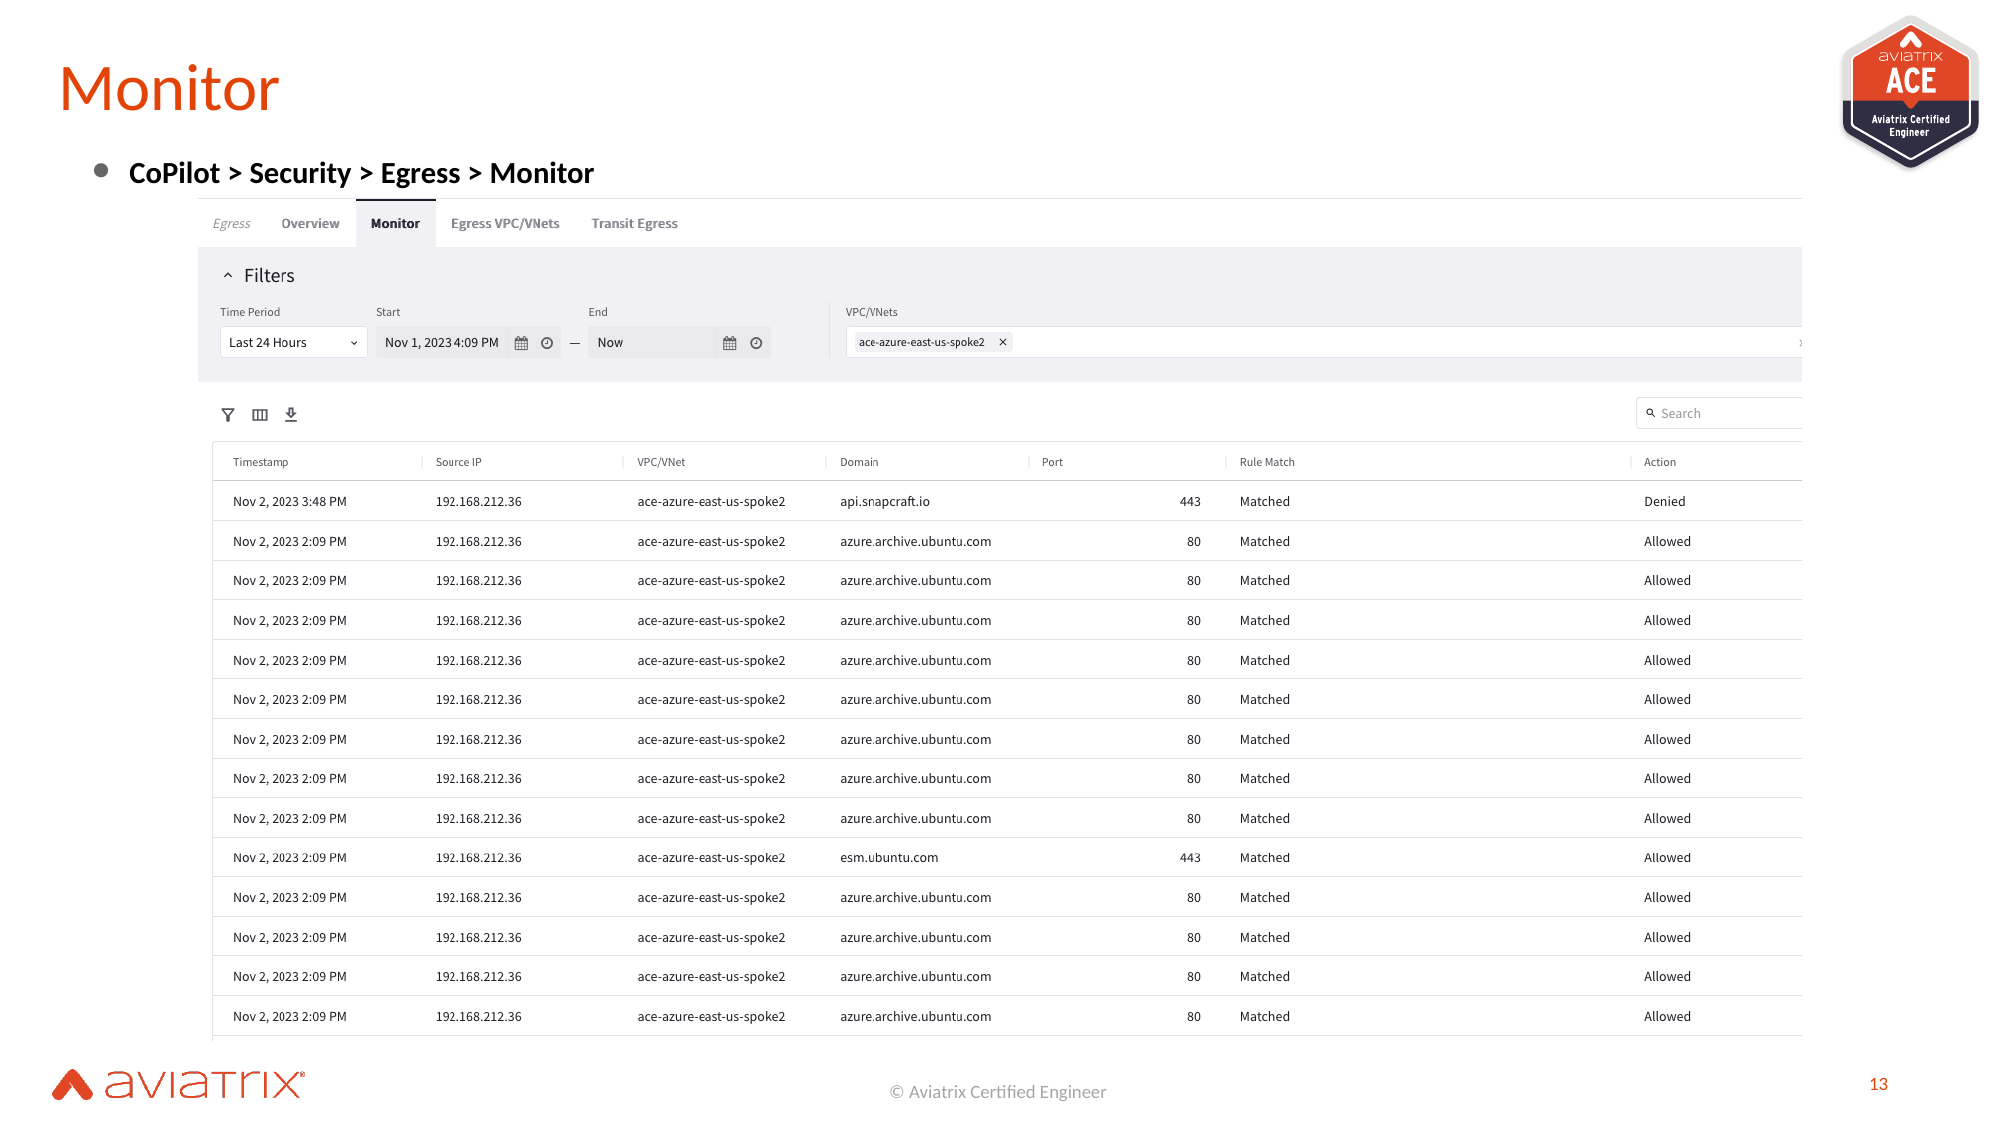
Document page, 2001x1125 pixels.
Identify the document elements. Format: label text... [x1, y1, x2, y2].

title Monitor [43, 40, 1827, 137]
picture [52, 1069, 305, 1100]
text_box CoPilot > Security > Egress > Monitor [71, 136, 1883, 332]
picture [198, 196, 1802, 1041]
slide_number 13 [1842, 1058, 1915, 1108]
footer © Aviatrix Certified Engineer [570, 1062, 1430, 1120]
